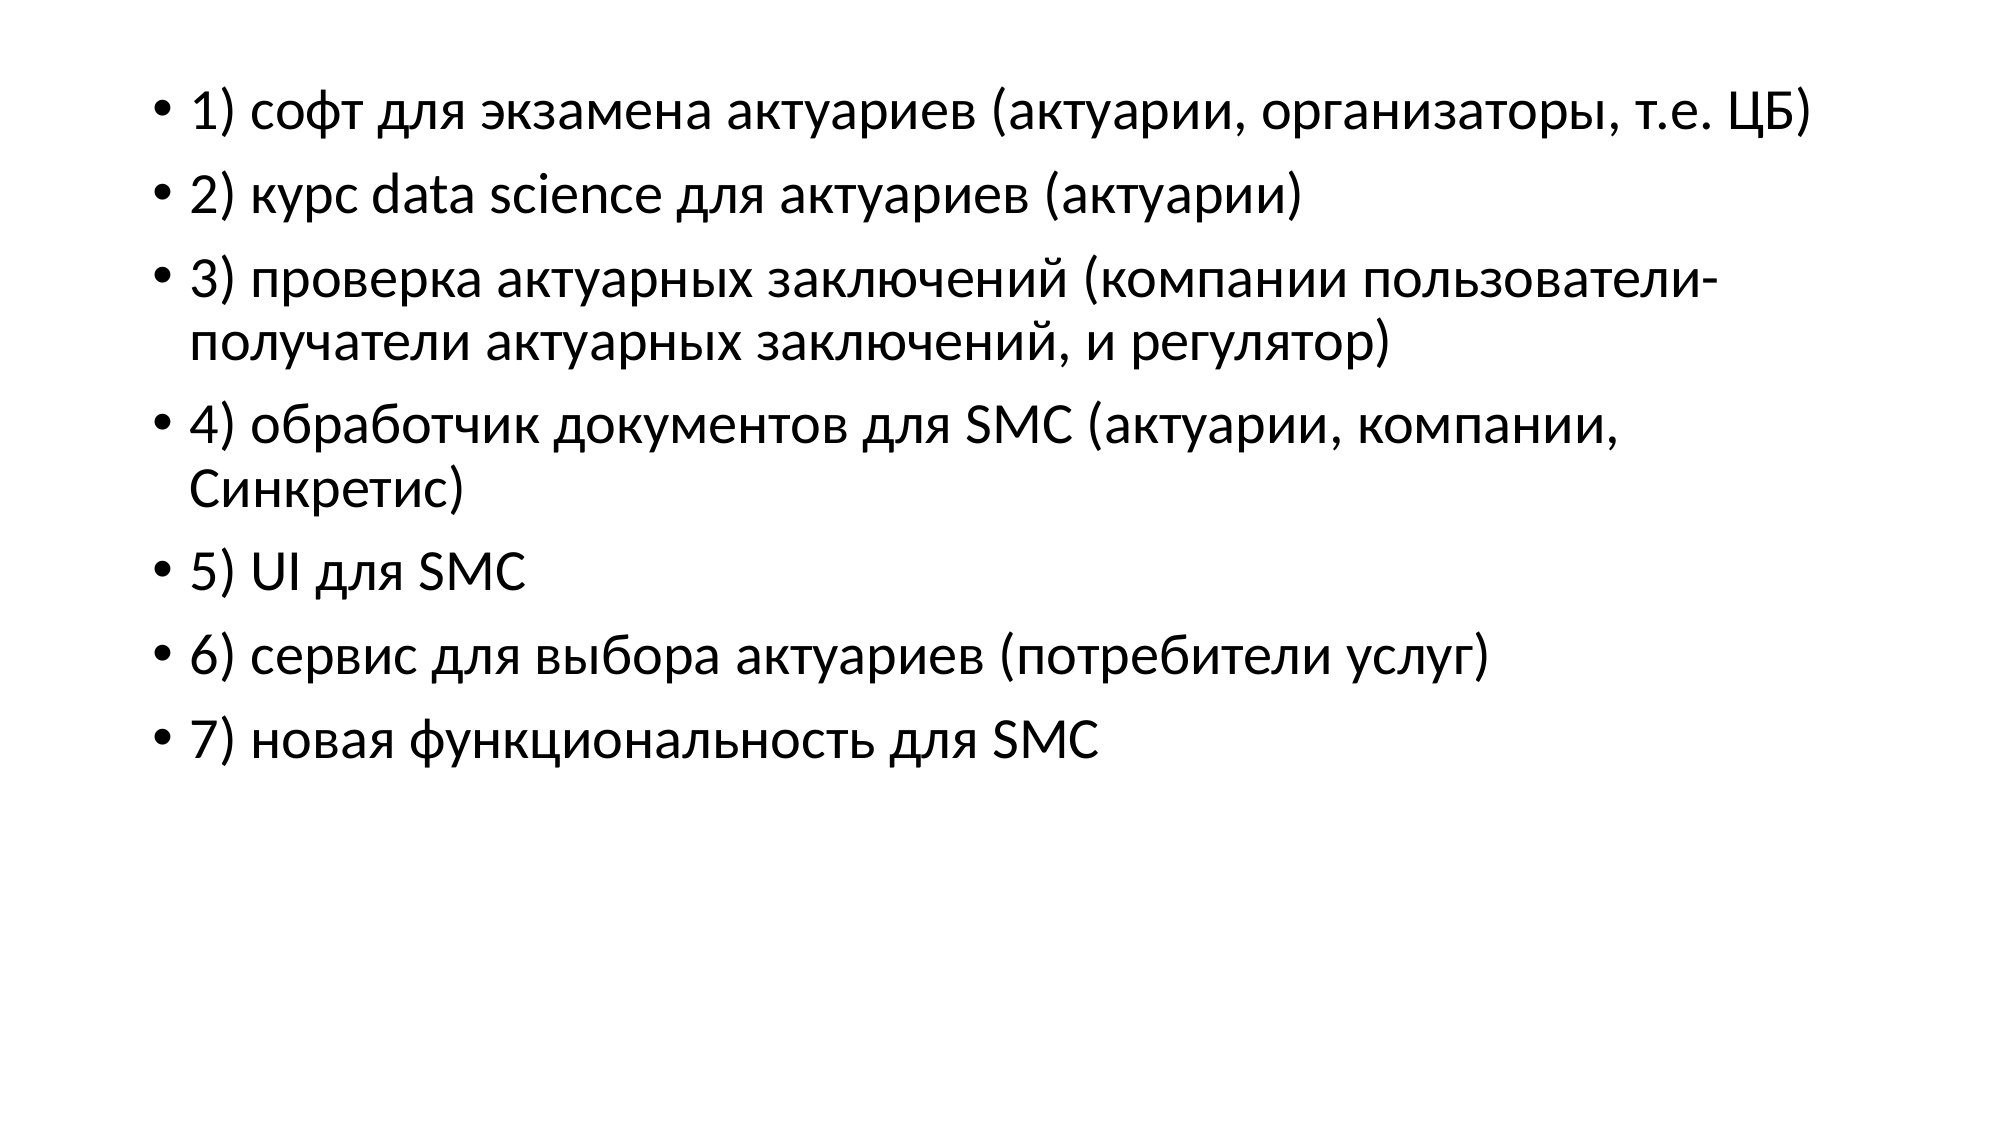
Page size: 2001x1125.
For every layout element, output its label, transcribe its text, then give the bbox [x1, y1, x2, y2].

list 1) софт для экзамена актуариев (актуарии, организаторы, т.е. ЦБ) 2) курс data science для актуариев (актуарии) 3) проверка актуарных заключений (компании пользователи-получатели актуарных заключений, и регулятор) 4) обработчик документов для SMC (актуарии, компании, Синкретис) 5) UI для SMC 6) сервис для выбора актуариев (потребители услуг) 7) новая функциональность для SMC [137, 71, 1863, 1014]
